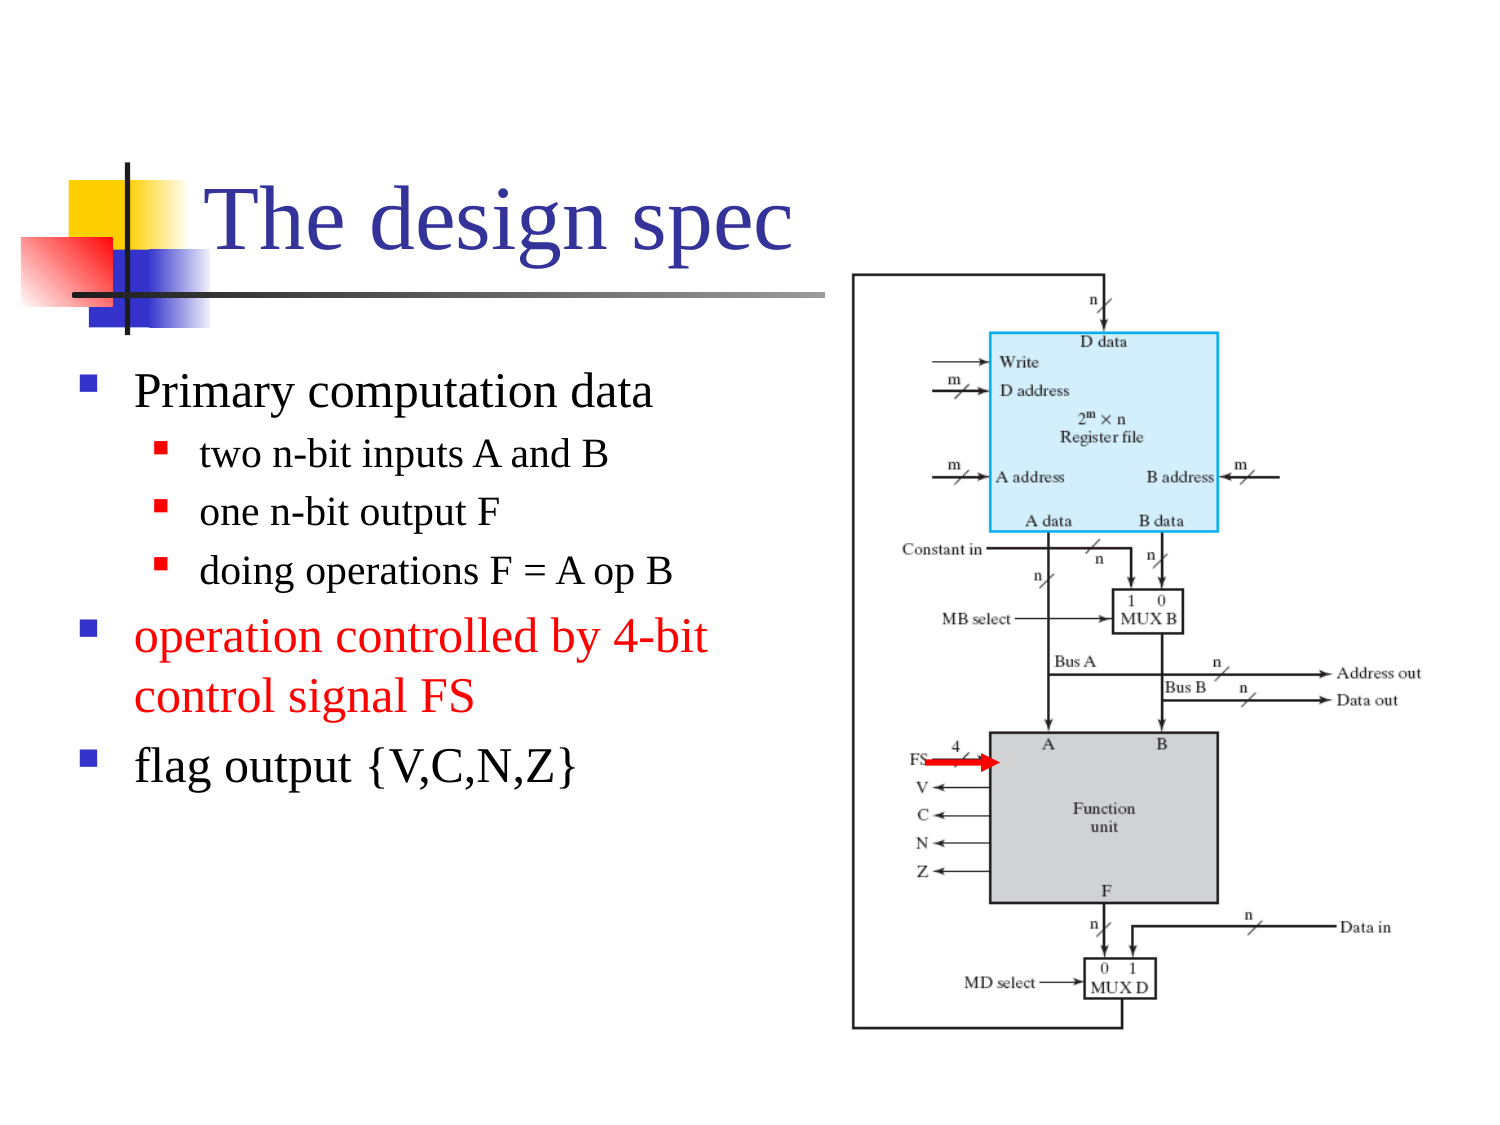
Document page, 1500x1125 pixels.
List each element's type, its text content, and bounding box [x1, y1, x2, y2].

list Primary computation data two n-bit inputs A and B one n-bit output F doing operations F = A op B operation controlled by 4-bit control signal FS flag output {V,C,N,Z} [62, 350, 775, 1038]
picture [824, 262, 1435, 1036]
title The design spec [188, 35, 1468, 275]
